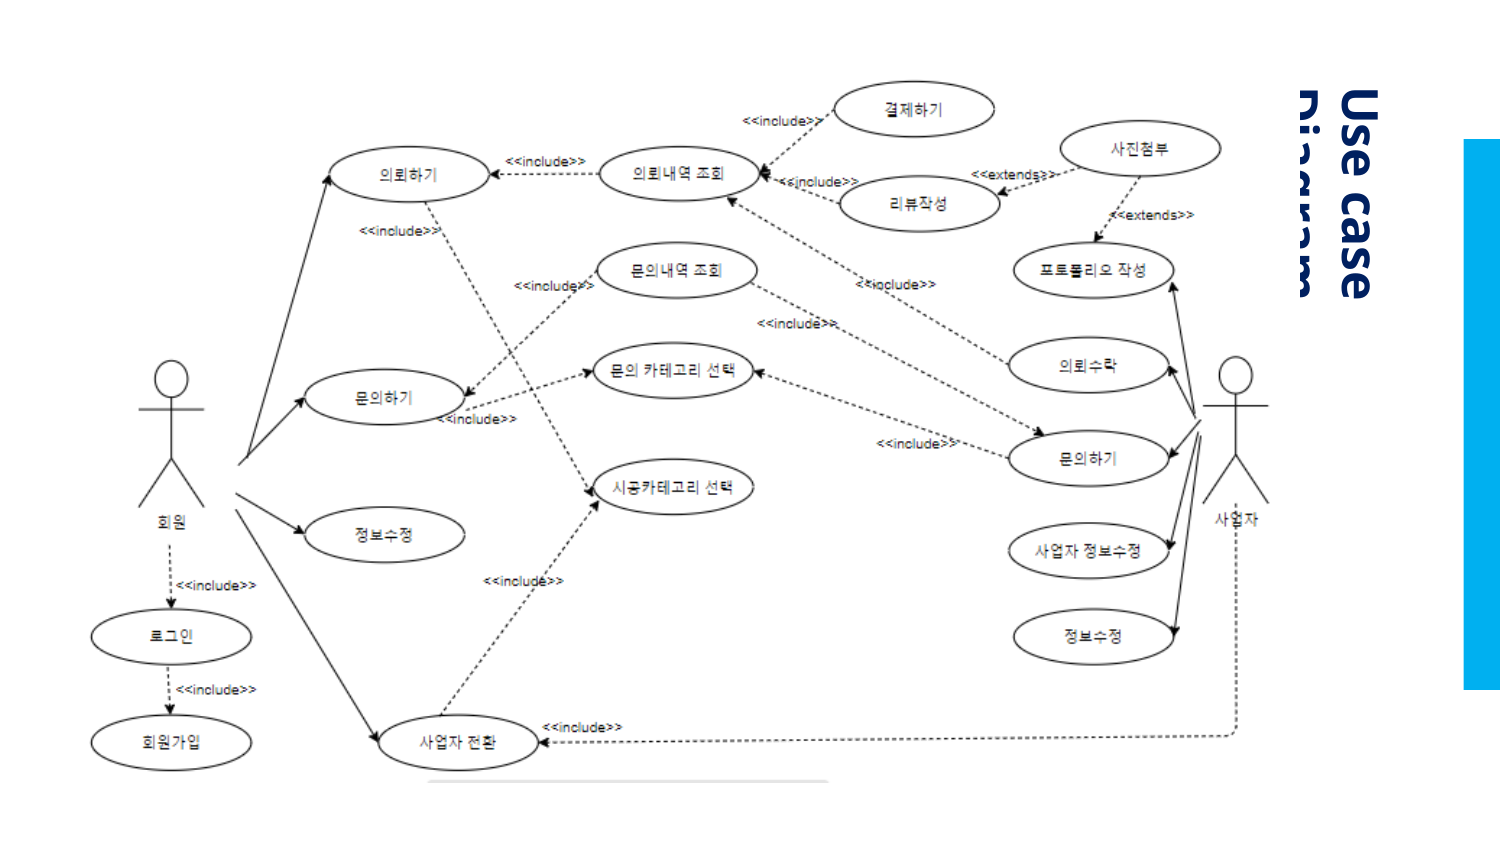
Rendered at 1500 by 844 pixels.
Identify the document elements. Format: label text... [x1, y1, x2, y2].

text_box [1463, 139, 1500, 690]
title Use case Diagram [1327, 71, 1408, 535]
picture [41, 70, 1300, 783]
